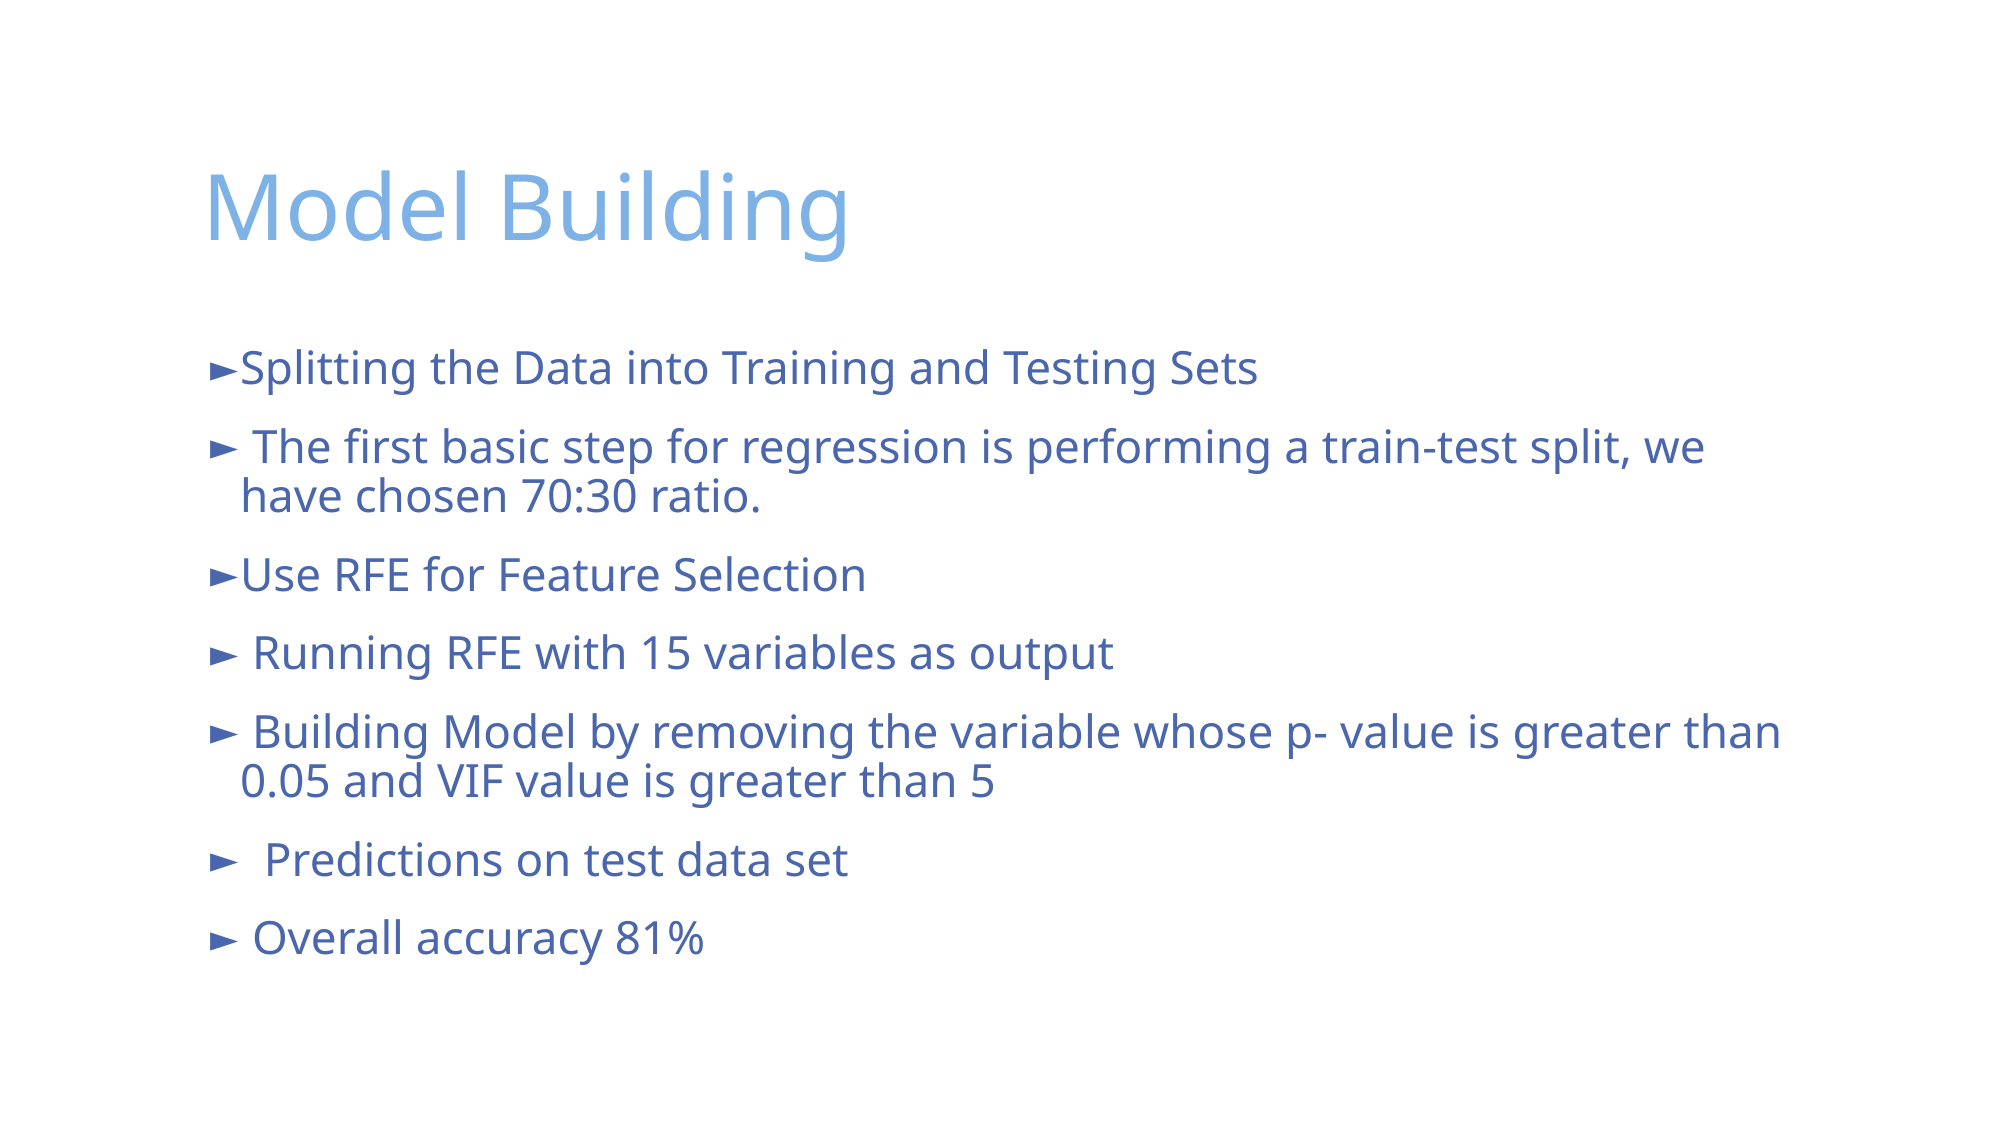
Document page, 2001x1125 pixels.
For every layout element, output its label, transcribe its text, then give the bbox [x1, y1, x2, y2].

title Model Building [187, 99, 1808, 323]
list Splitting the Data into Training and Testing Sets The first basic step for regression is performing a train-test split, we have chosen 70:30 ratio. Use RFE for Feature Selection Running RFE with 15 variables as output Building Model by removing the variable whose p- value is greater than 0.05 and VIF value is greater than 5 Predictions on test data set Overall accuracy 81% [187, 337, 1808, 1000]
